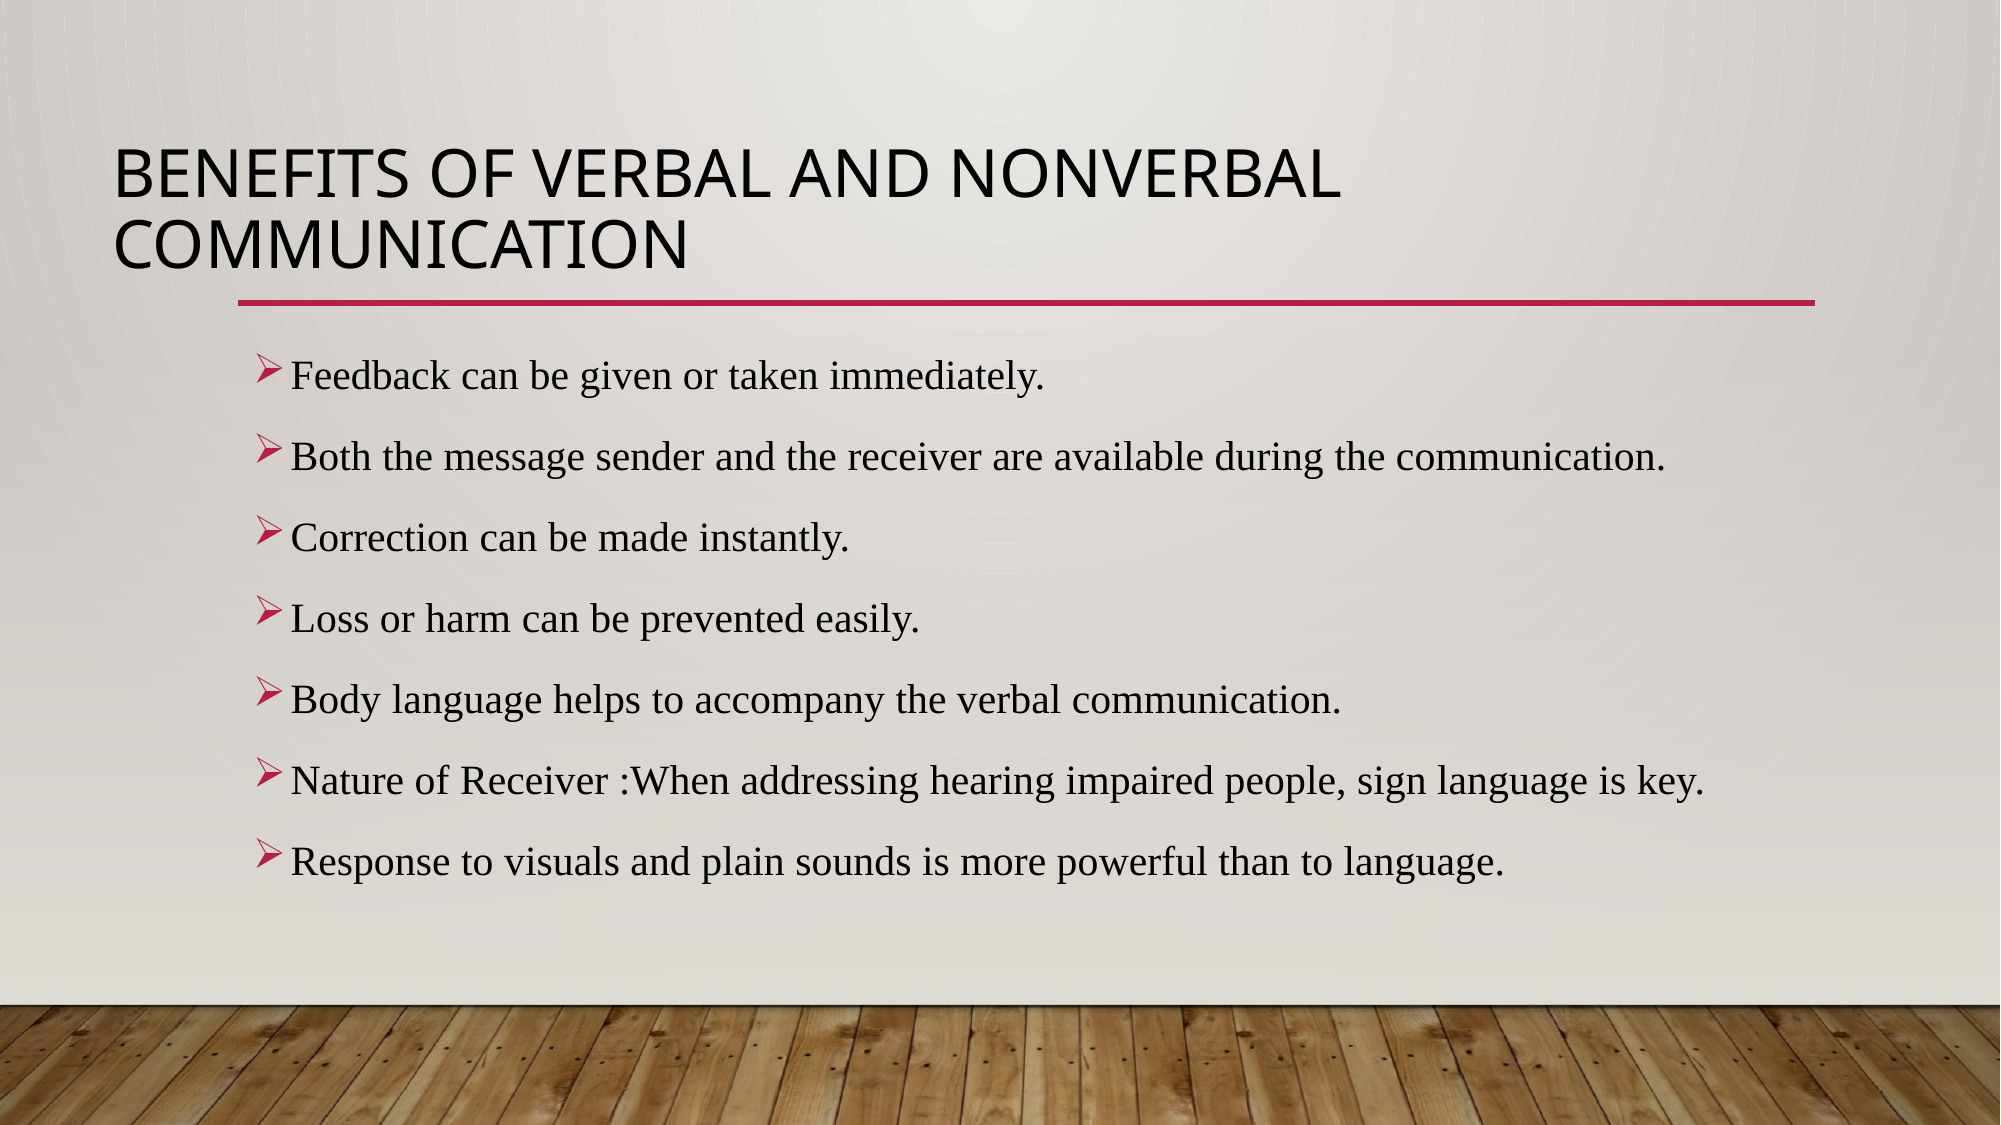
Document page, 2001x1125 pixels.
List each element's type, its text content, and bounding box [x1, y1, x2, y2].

list Feedback can be given or taken immediately. Both the message sender and the receiver are available during the communication. Correction can be made instantly. Loss or harm can be prevented easily. Body language helps to accompany the verbal communication. Nature of Receiver :When addressing hearing impaired people, sign language is key. Response to visuals and plain sounds is more powerful than to language. [238, 330, 1814, 897]
picture [0, 1005, 2000, 1125]
title Benefits of Verbal and Nonverbal communication [97, 131, 1906, 305]
